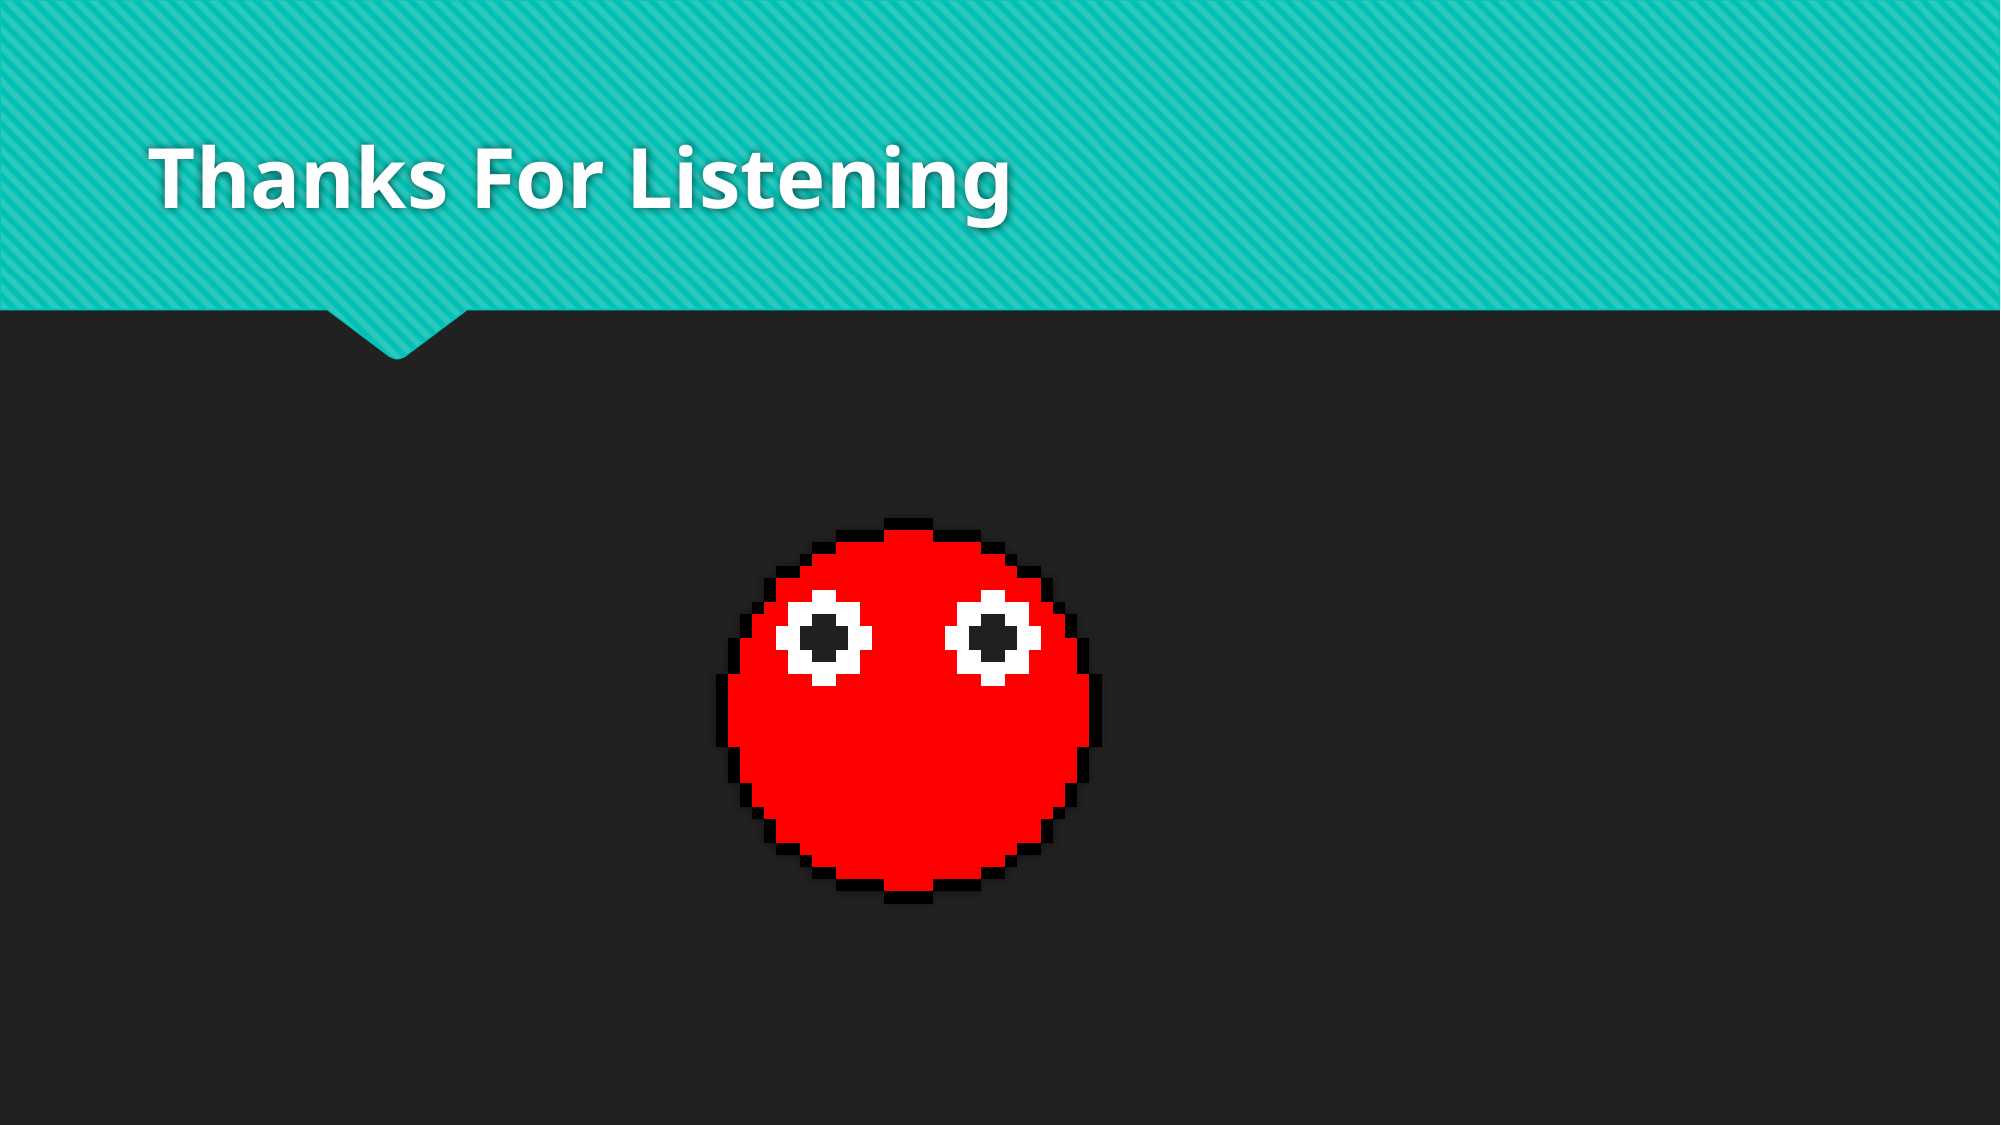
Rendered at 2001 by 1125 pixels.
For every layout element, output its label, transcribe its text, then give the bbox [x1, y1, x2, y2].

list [715, 518, 1102, 904]
title Thanks For Listening [132, 73, 1868, 233]
